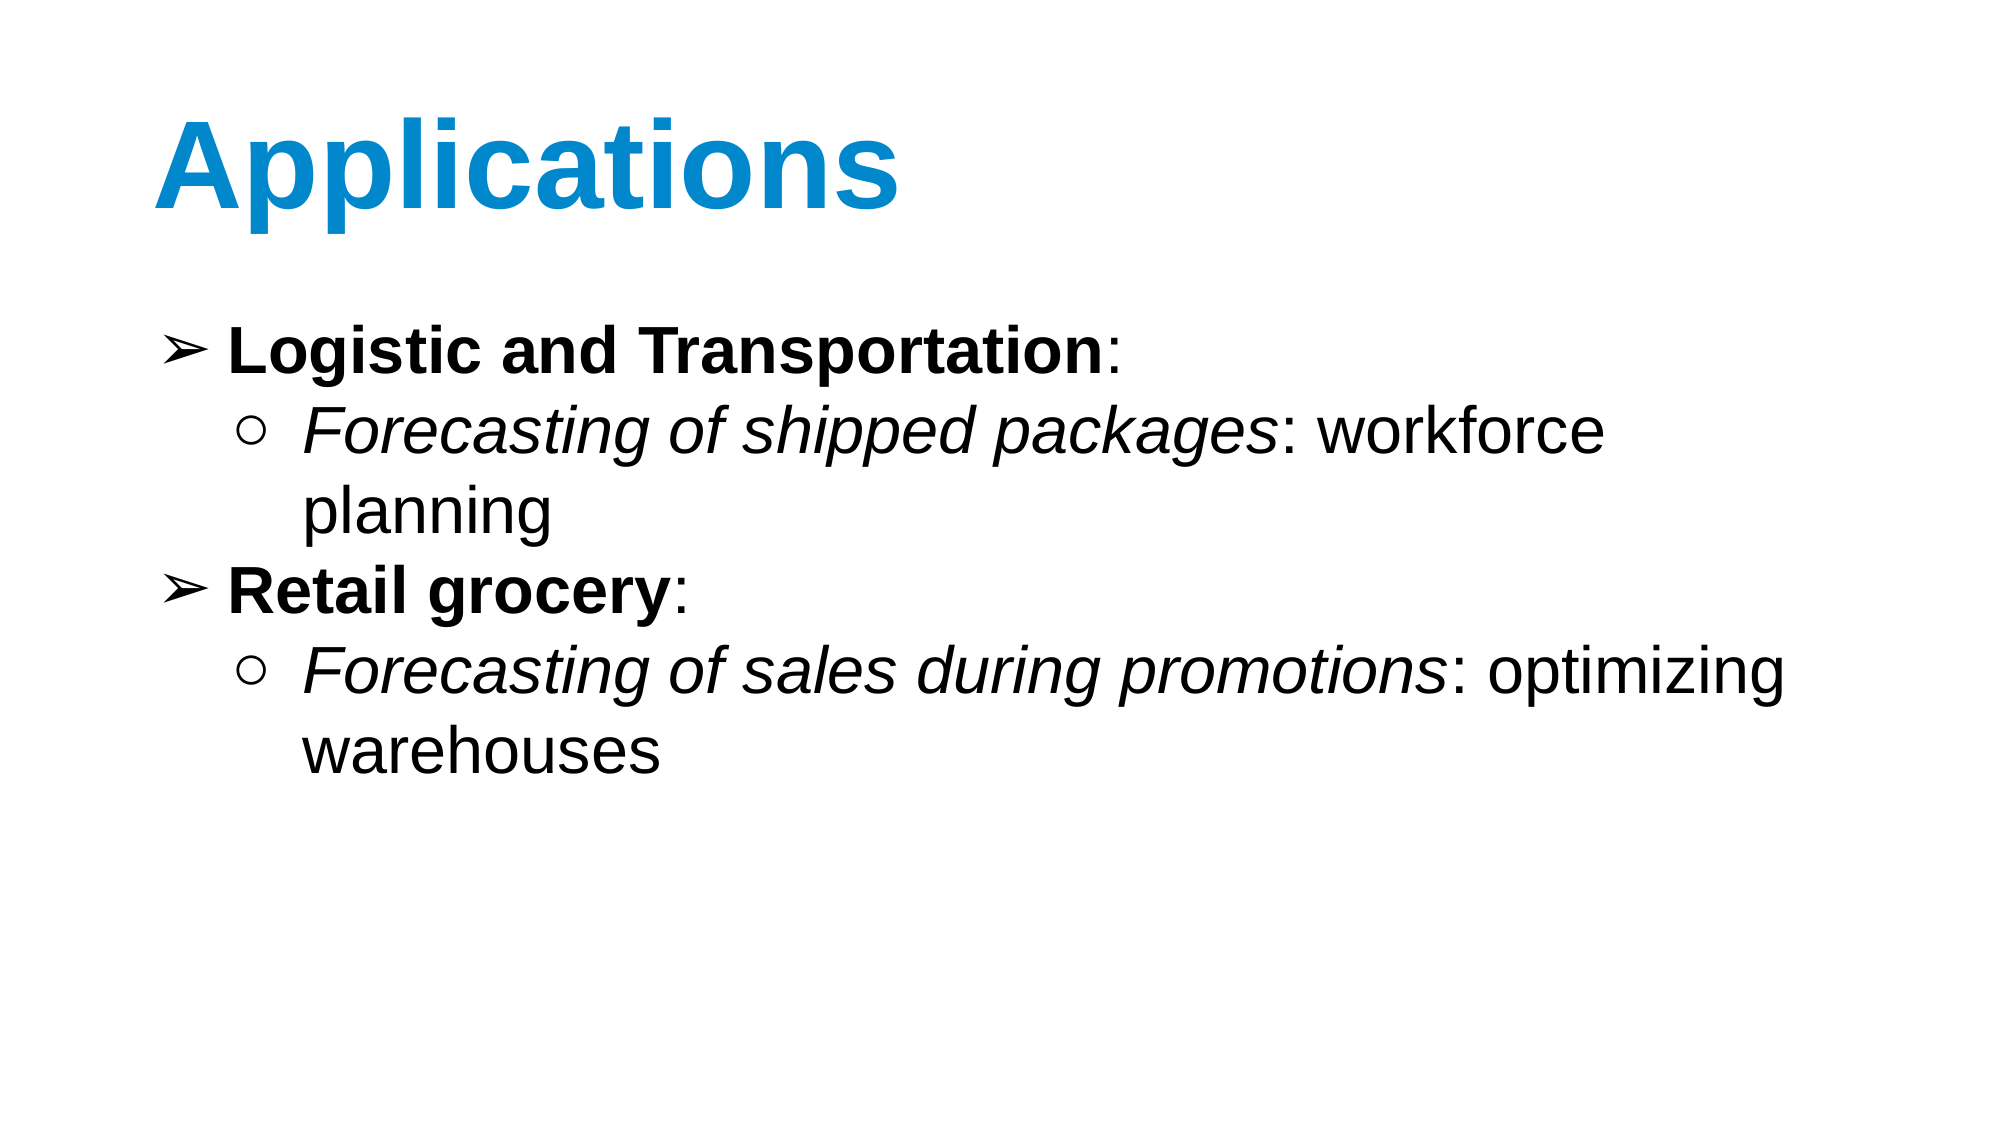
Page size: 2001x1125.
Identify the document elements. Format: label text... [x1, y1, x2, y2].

title Applications [137, 59, 1863, 278]
list Logistic and Transportation: Forecasting of shipped packages: workforce planning Retail grocery: Forecasting of sales during promotions: optimizing warehouses [137, 299, 1863, 1014]
